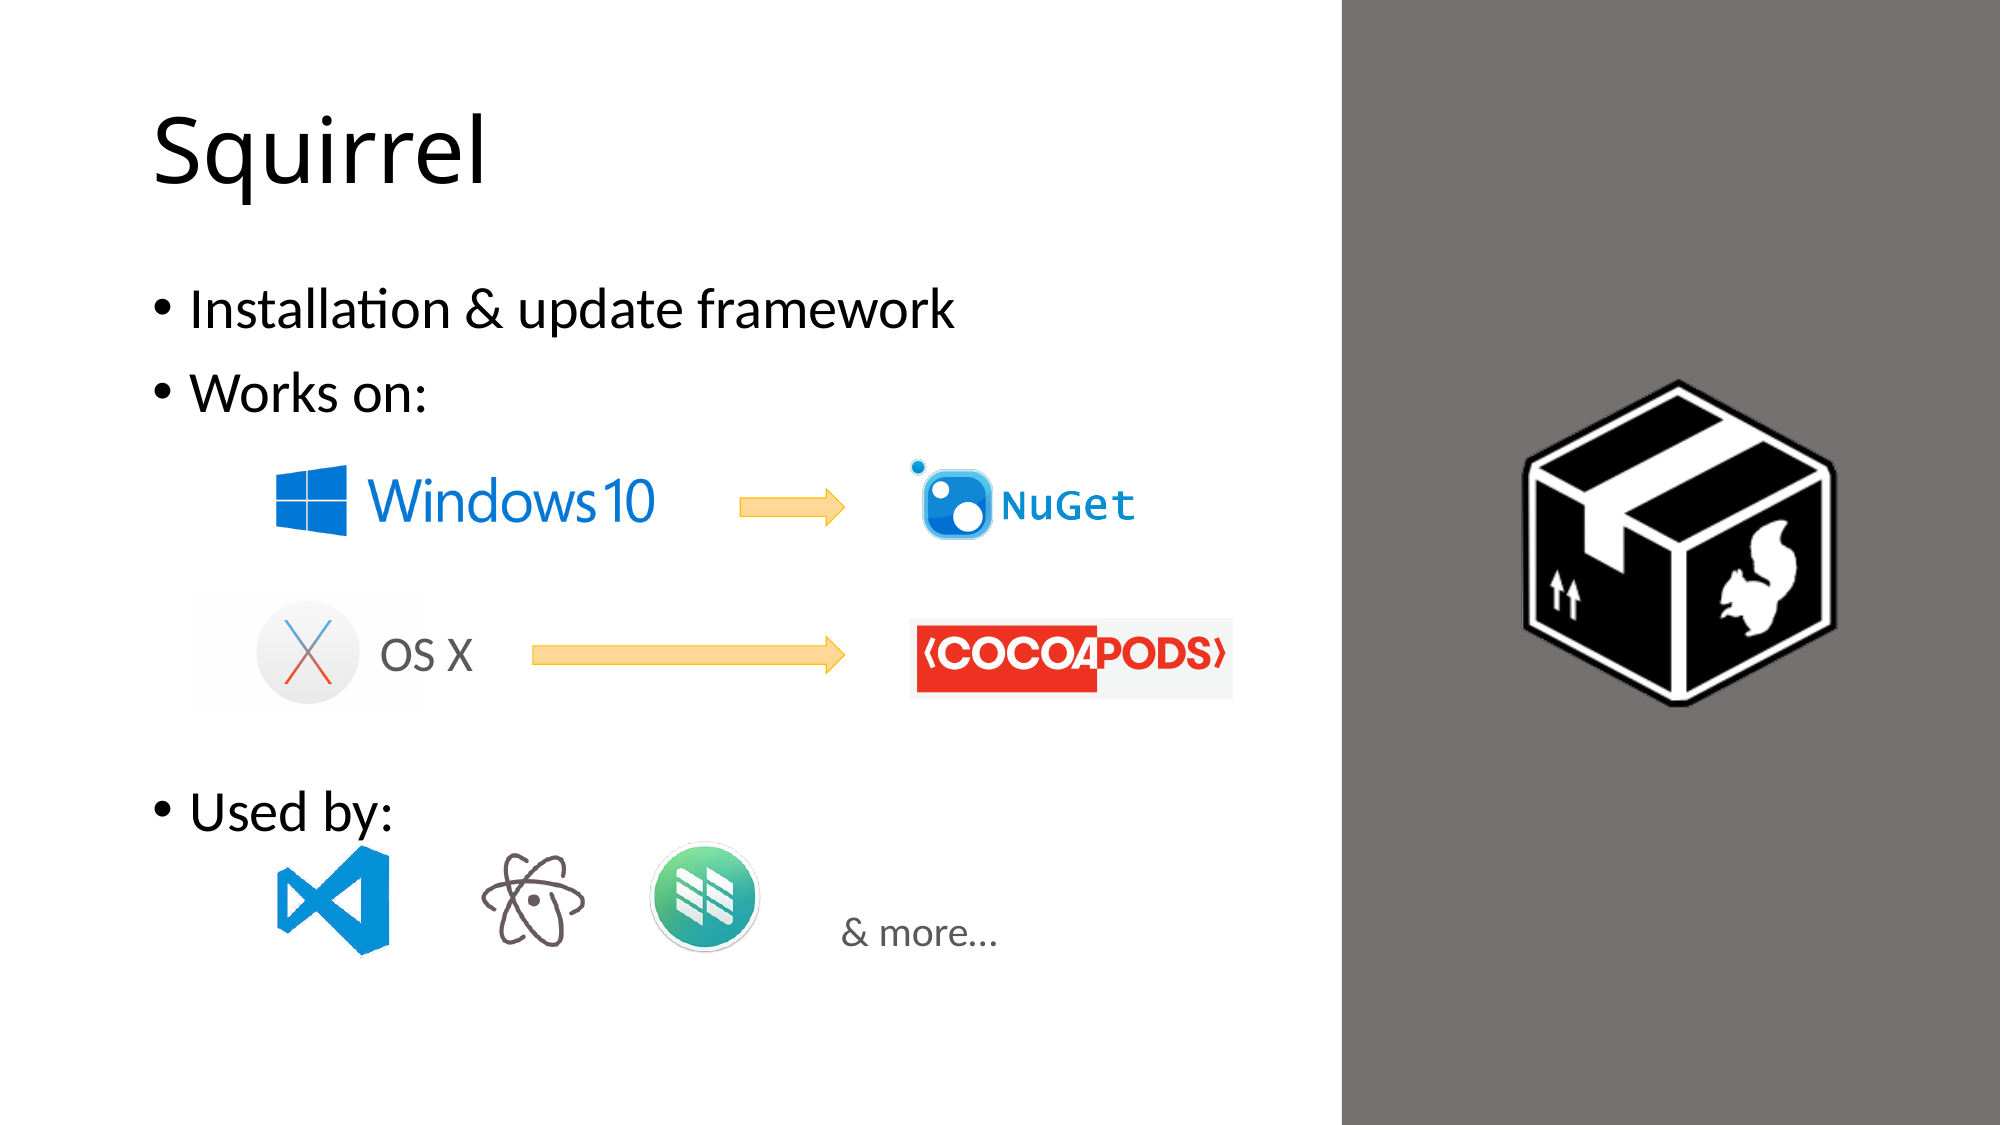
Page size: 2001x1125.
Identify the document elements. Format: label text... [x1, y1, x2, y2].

picture [481, 853, 585, 947]
picture [1482, 343, 1873, 734]
picture [910, 459, 1138, 542]
picture [910, 617, 1233, 699]
list Installation & update framework Works on: Used by: [137, 271, 1251, 1014]
title Squirrel [137, 59, 1251, 247]
text_box [739, 487, 846, 527]
text_box [532, 635, 846, 675]
text_box & more… [825, 897, 1013, 963]
text_box [1341, 0, 2000, 1125]
text_box OS X [420, 614, 488, 689]
picture [646, 839, 763, 956]
picture [274, 463, 656, 538]
picture [274, 842, 391, 958]
picture [196, 593, 420, 711]
